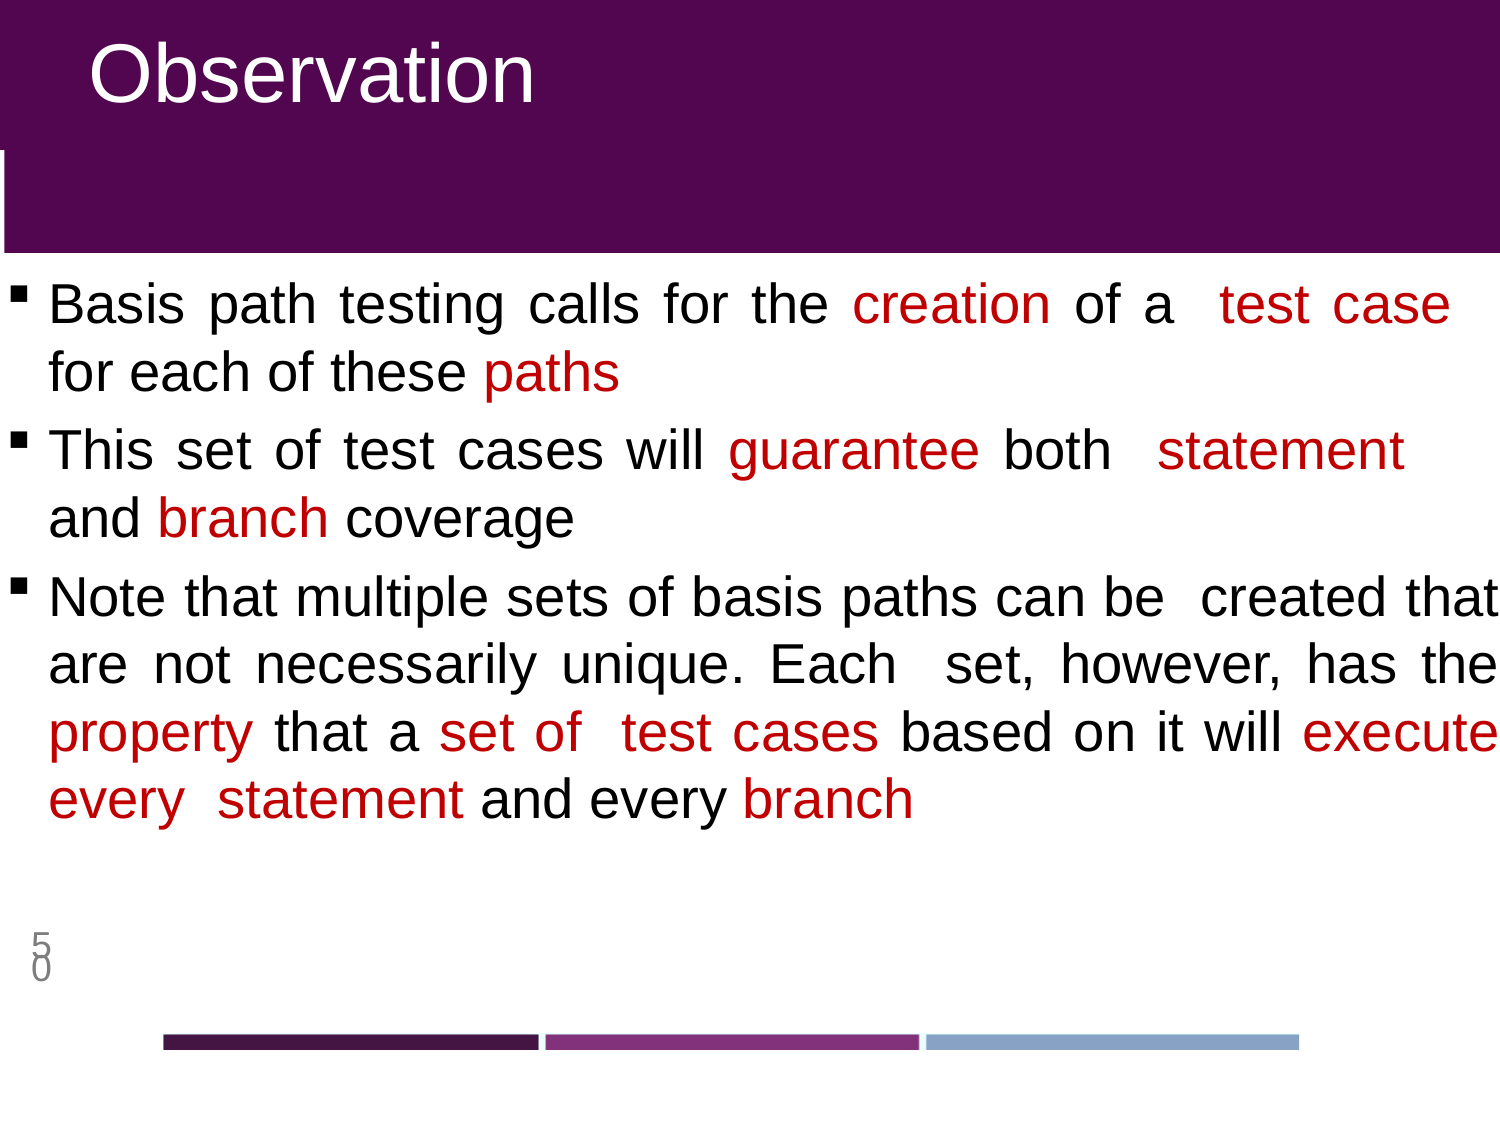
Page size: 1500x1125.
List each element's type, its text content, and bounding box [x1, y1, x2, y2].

text_box Basis path testing calls for the creation of a test case for each of these paths This set of test cases will guarantee both statement and branch coverage Note that multiple sets of basis paths can be created that are not necessarily unique. Each set, however, has the property that a set of test cases based on it will execute every statement and every branch [4, 267, 1500, 830]
title Observation [87, 18, 1413, 207]
picture [0, 0, 1500, 150]
slide_number 50 [28, 936, 71, 1125]
picture [162, 1033, 1300, 1050]
text_box [4, 140, 1500, 254]
